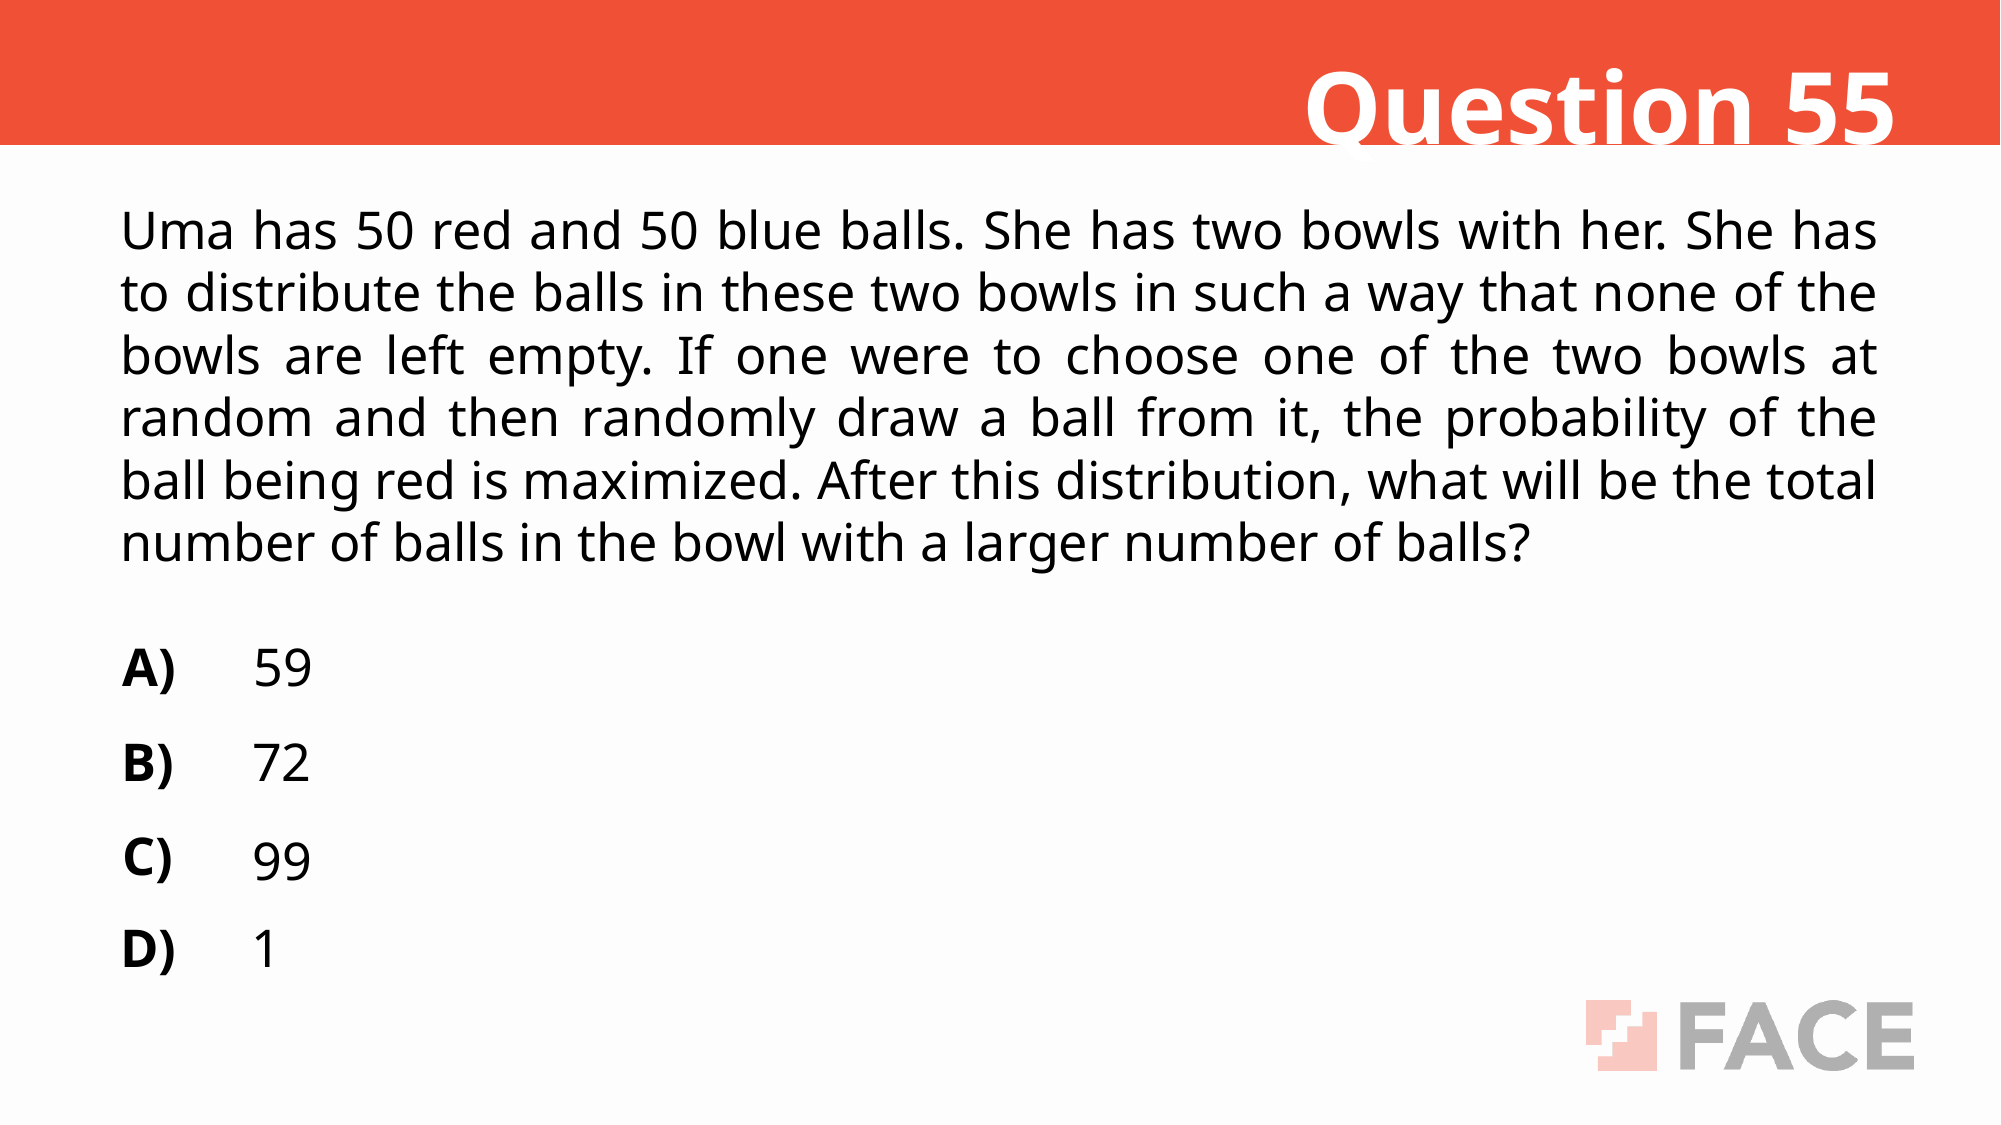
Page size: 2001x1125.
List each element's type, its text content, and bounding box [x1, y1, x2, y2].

text_box 59 [238, 595, 1896, 705]
text_box Question 55 [638, 37, 1914, 173]
picture [1586, 1000, 1914, 1072]
text_box Uma has 50 red and 50 blue balls. She has two bowls with her. She has to distribute the balls in these two bowls in such a way that none of the bowls are left empty. If one were to choose one of the two bowls at random and then randomly draw a ball from it, the probability of the ball being red is maximized. After this distribution, what will be the total number of balls in the bowl with a larger number of balls? [105, 189, 1895, 580]
text_box [0, 0, 2000, 147]
text_box C) [107, 784, 223, 894]
text_box B) [106, 690, 221, 799]
text_box A) [107, 595, 223, 705]
text_box 1 [236, 877, 1893, 986]
text_box 99 [237, 790, 1895, 899]
text_box D) [105, 877, 220, 986]
text_box 72 [237, 690, 1894, 790]
